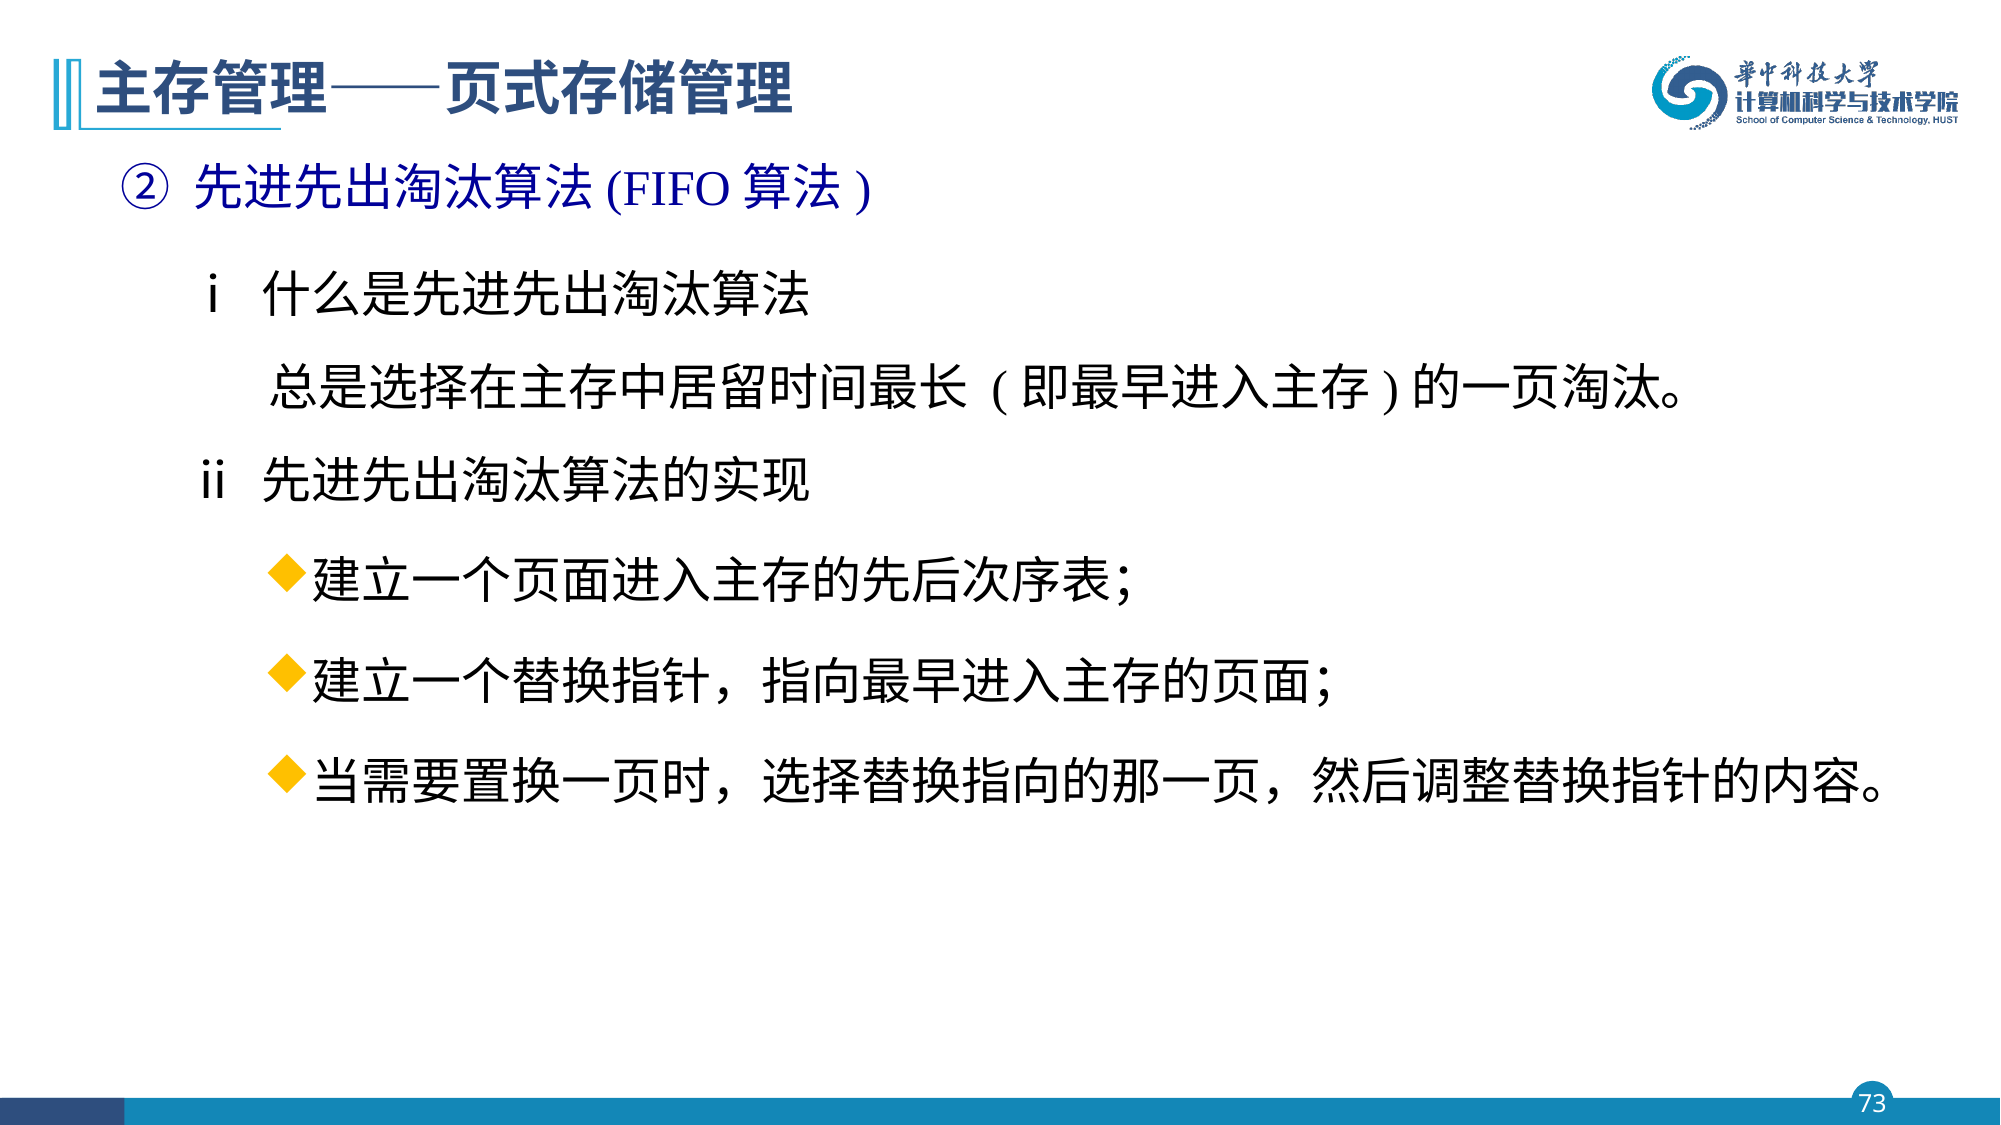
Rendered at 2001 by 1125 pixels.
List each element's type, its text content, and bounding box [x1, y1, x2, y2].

text_box ② 先进先出淘汰算法(FIFO算法) [105, 136, 1087, 223]
picture [1653, 56, 1678, 79]
title 主存管理——页式存储管理 [80, 51, 1653, 137]
text_box ⅰ 什么是先进先出淘汰算法 总是选择在主存中居留时间最长 (即最早进入主存)的一页淘汰。 ⅱ 先进先出淘汰算法的实现 建立一个页面进入主存的先后次序表； 建立一个替换指针，指向最早进入主存的页面； 当需要置换一页时，选择替换指向的那一页，然后调整替换指针的内容。 [80, 237, 1903, 818]
picture [1653, 56, 1958, 130]
